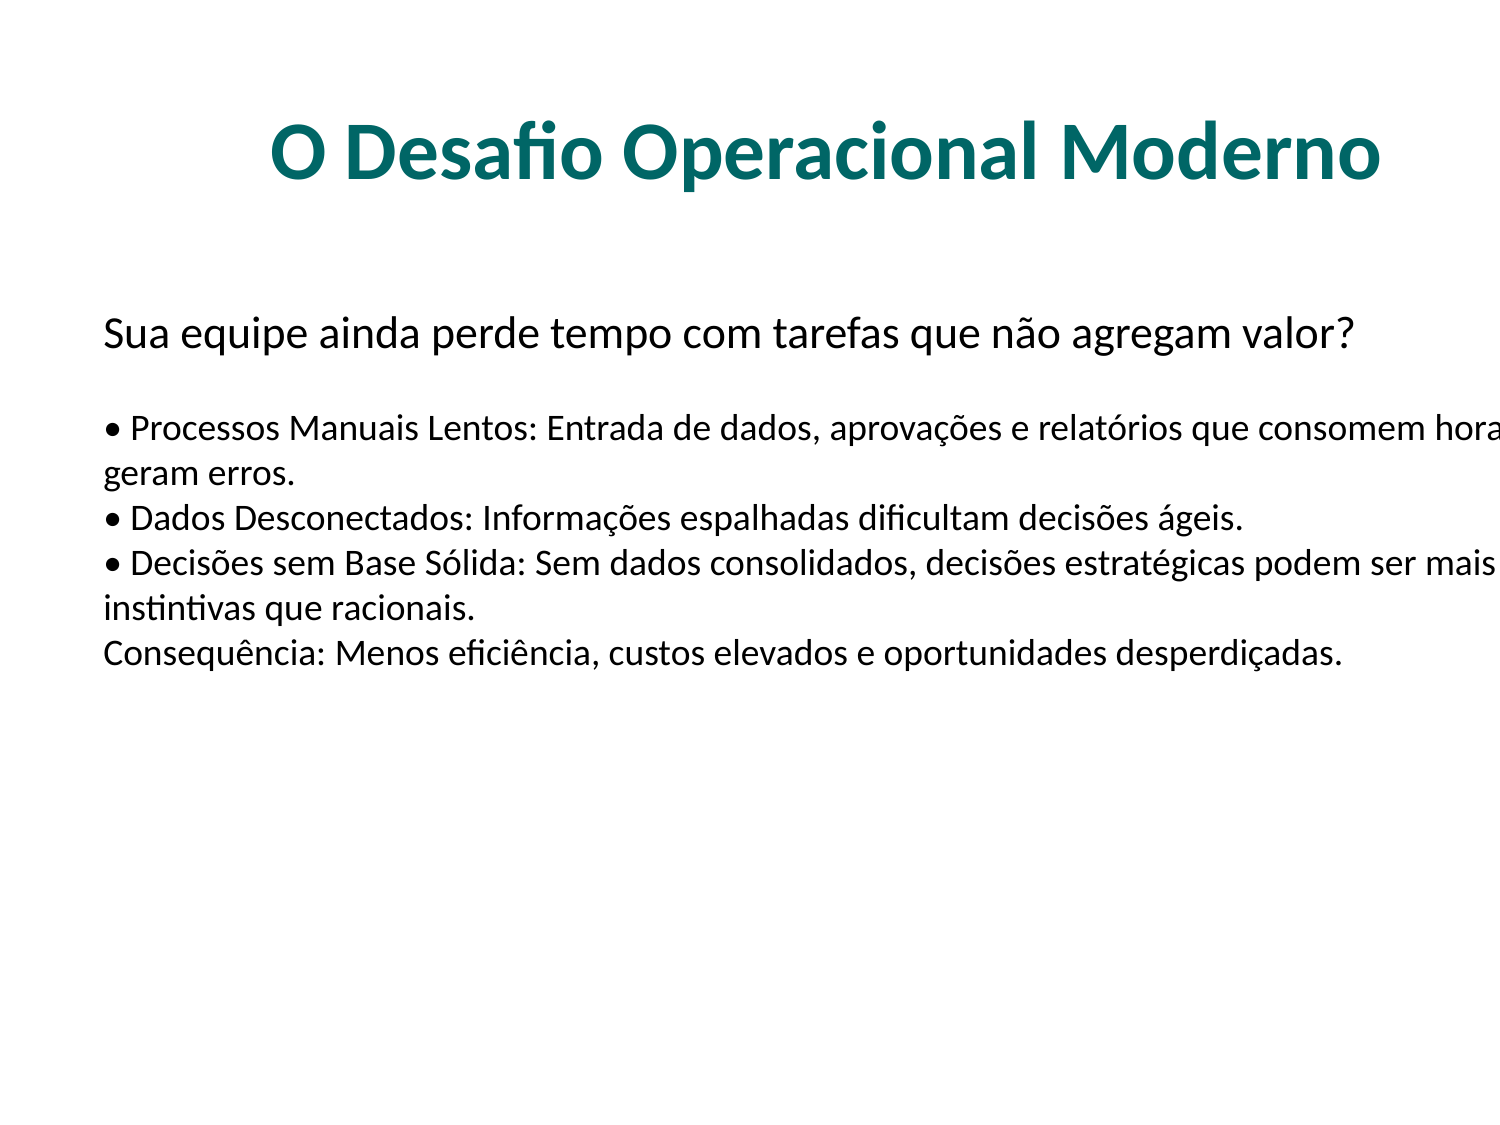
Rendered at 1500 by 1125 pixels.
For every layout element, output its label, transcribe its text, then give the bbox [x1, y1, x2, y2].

text_box Sua equipe ainda perde tempo com tarefas que não agregam valor? • Processos Manuais Lentos: Entrada de dados, aprovações e relatórios que consomem horas e geram erros. • Dados Desconectados: Informações espalhadas dificultam decisões ágeis. • Decisões sem Base Sólida: Sem dados consolidados, decisões estratégicas podem ser mais instintivas que racionais. Consequência: Menos eficiência, custos elevados e oportunidades desperdiçadas. [88, 295, 1500, 680]
text_box O Desafio Operacional Moderno [255, 88, 1399, 204]
